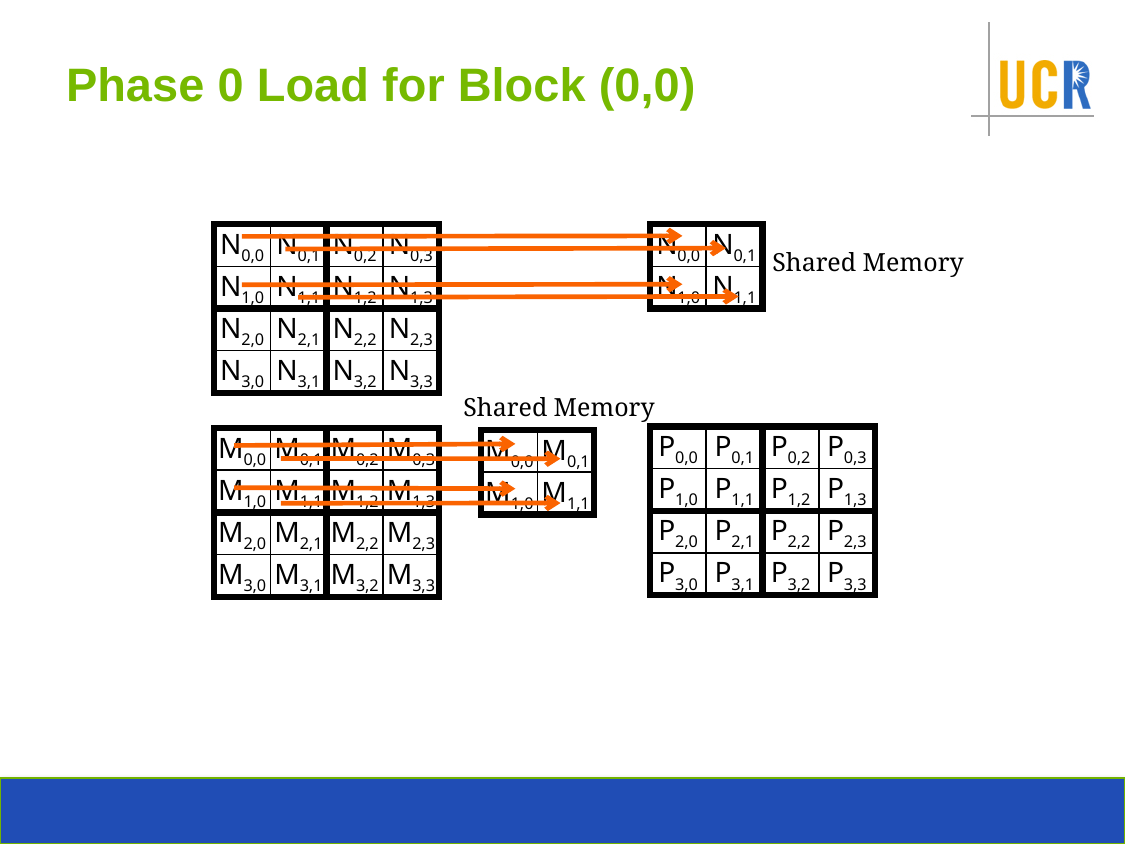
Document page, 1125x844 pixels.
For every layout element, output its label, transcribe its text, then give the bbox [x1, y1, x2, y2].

text_box M1,1 [242, 239, 326, 243]
text_box [503, 446, 514, 453]
text_box [214, 224, 326, 308]
text_box [214, 308, 326, 393]
picture [962, 0, 1125, 147]
text_box [214, 512, 326, 597]
text_box [650, 239, 667, 243]
text_box M2,0 [326, 239, 440, 243]
text_box [650, 510, 762, 596]
text_box [326, 466, 440, 486]
text_box [650, 426, 762, 510]
text_box [762, 510, 875, 596]
text_box [214, 428, 326, 512]
text_box [481, 491, 500, 495]
text_box [326, 224, 440, 233]
title Phase 0 Load for Block (0,0) [50, 47, 1075, 120]
text_box M2,0 [326, 300, 440, 304]
text_box [481, 430, 594, 515]
text_box [650, 251, 711, 256]
text_box Shared Memory [448, 383, 670, 429]
text_box M2,0 [326, 252, 440, 256]
text_box M2,0 [326, 287, 440, 291]
text_box [650, 299, 724, 304]
text_box [326, 308, 440, 393]
text_box [650, 224, 763, 309]
text_box [729, 299, 738, 304]
text_box [326, 259, 440, 282]
text_box [716, 250, 726, 256]
text_box P1,1 [233, 446, 326, 453]
text_box P2,0 [326, 491, 440, 495]
text_box P1,1 [234, 491, 326, 495]
text_box M1,1 [286, 252, 326, 256]
text_box M1,1 [298, 300, 326, 304]
text_box [326, 428, 440, 442]
text_box Shared Memory [757, 238, 979, 284]
text_box [650, 287, 667, 291]
text_box [762, 426, 875, 510]
text_box [326, 512, 440, 597]
